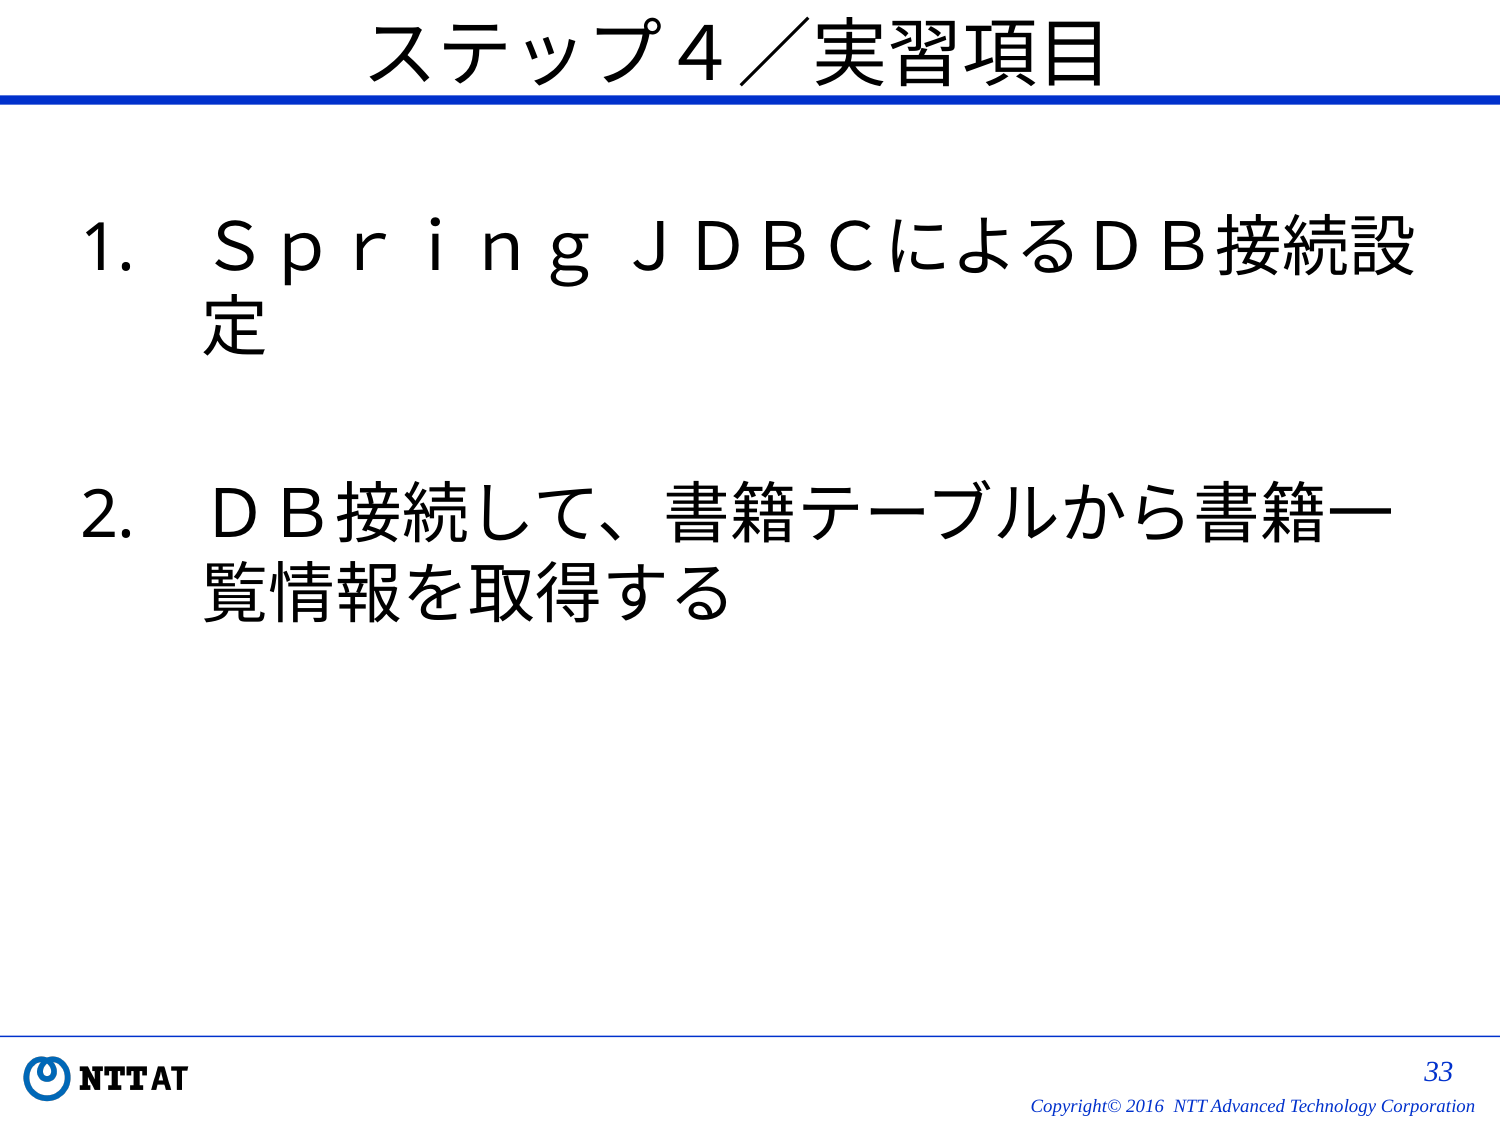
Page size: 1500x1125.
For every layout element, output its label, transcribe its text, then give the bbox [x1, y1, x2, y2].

title ステップ４／実習項目 [112, 0, 1363, 100]
list Ｓｐｒｉｎｇ ＪＤＢＣによるＤＢ接続設定 ＤＢ接続して、書籍テーブルから書籍一覧情報を取得する [64, 196, 1459, 917]
slide_number 32 [1391, 1056, 1455, 1083]
picture [0, 1038, 213, 1125]
